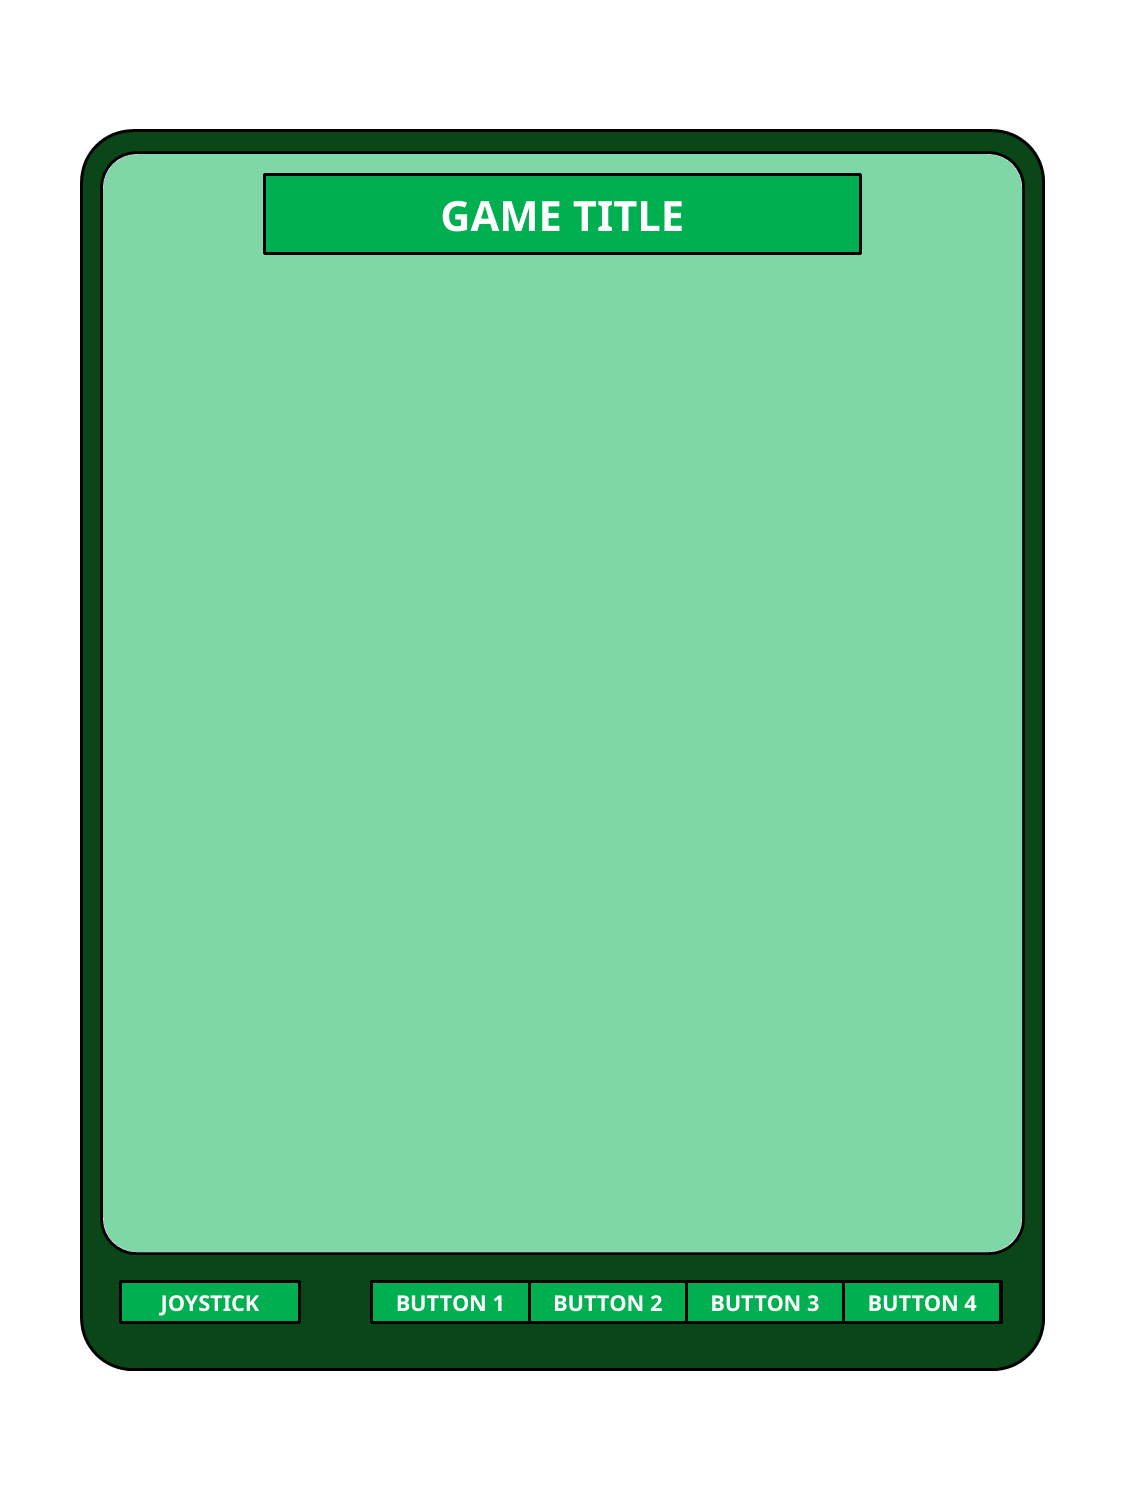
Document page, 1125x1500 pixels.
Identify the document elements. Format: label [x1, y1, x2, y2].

text_box [80, 129, 1045, 1371]
